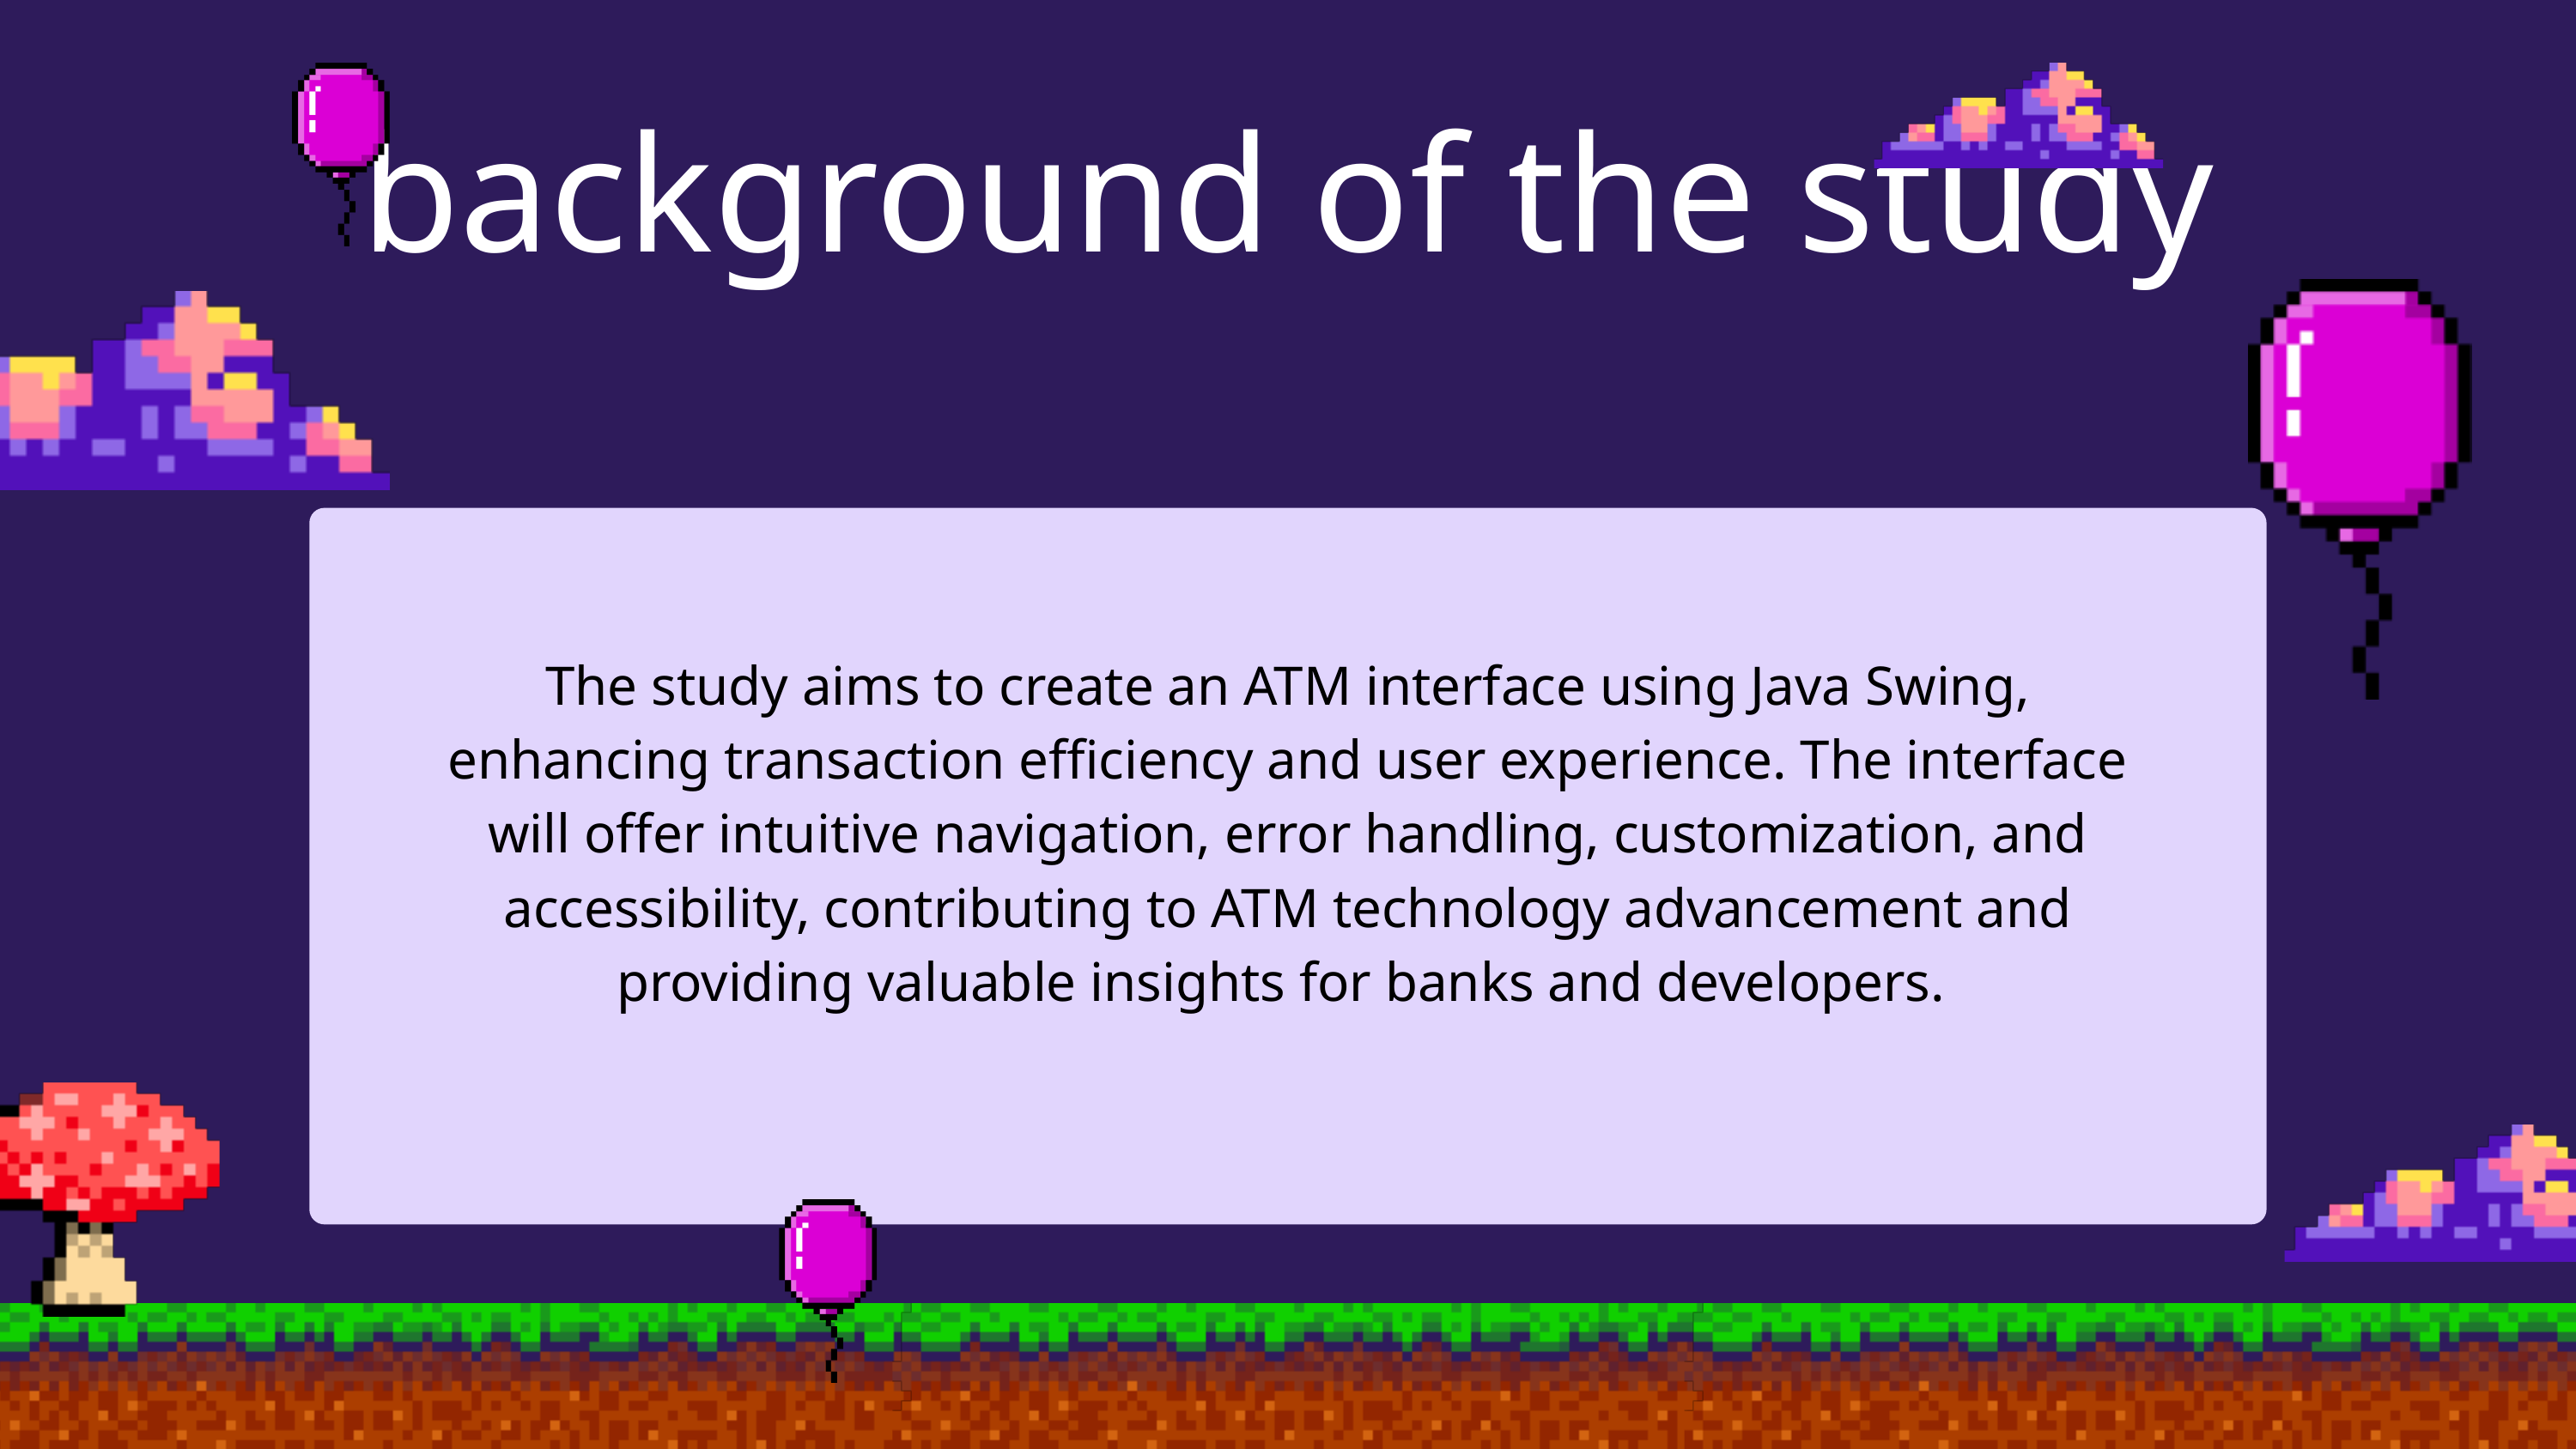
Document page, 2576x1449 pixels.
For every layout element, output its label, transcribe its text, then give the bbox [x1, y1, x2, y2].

text_box background of the study [353, 91, 2222, 285]
text_box [1684, 1303, 2576, 1449]
text_box [292, 63, 390, 246]
text_box [2284, 1125, 2576, 1262]
text_box [779, 1234, 878, 1384]
text_box [0, 1082, 220, 1317]
text_box [892, 1303, 1684, 1449]
text_box [0, 291, 391, 490]
text_box [2248, 279, 2472, 700]
text_box [1874, 63, 2164, 168]
text_box [0, 1303, 892, 1449]
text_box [309, 507, 2267, 1225]
